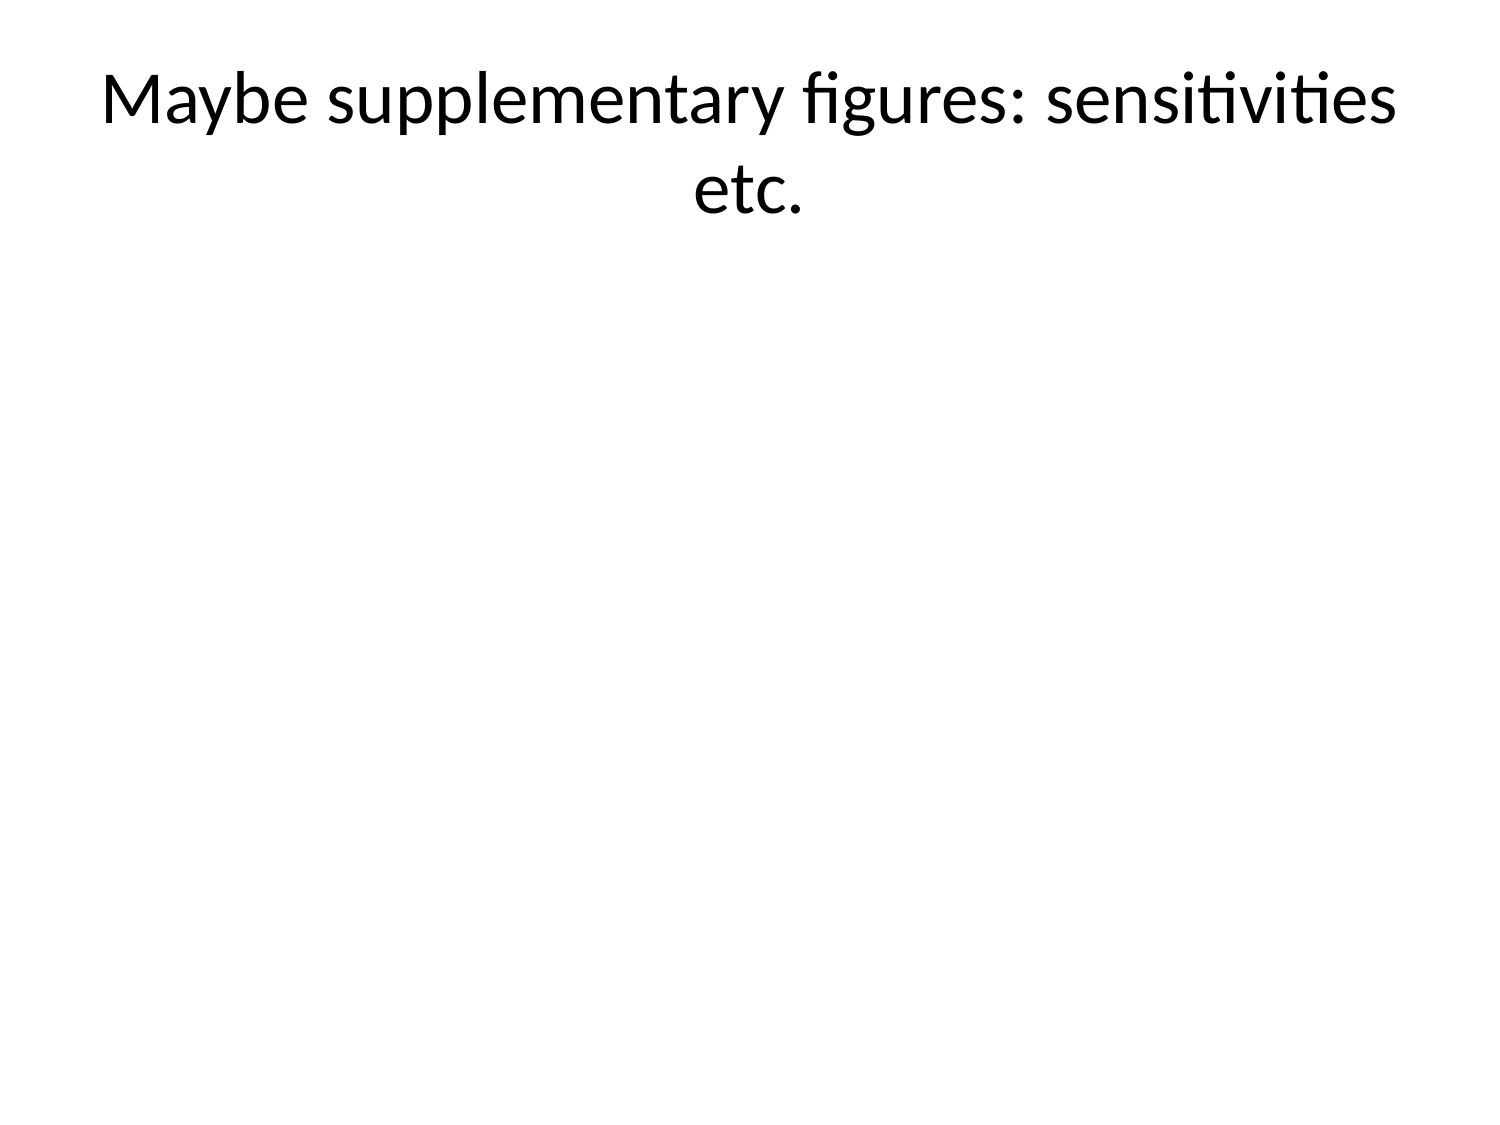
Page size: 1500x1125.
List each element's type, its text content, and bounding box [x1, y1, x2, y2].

title Maybe supplementary figures: sensitivities etc. [75, 45, 1425, 233]
